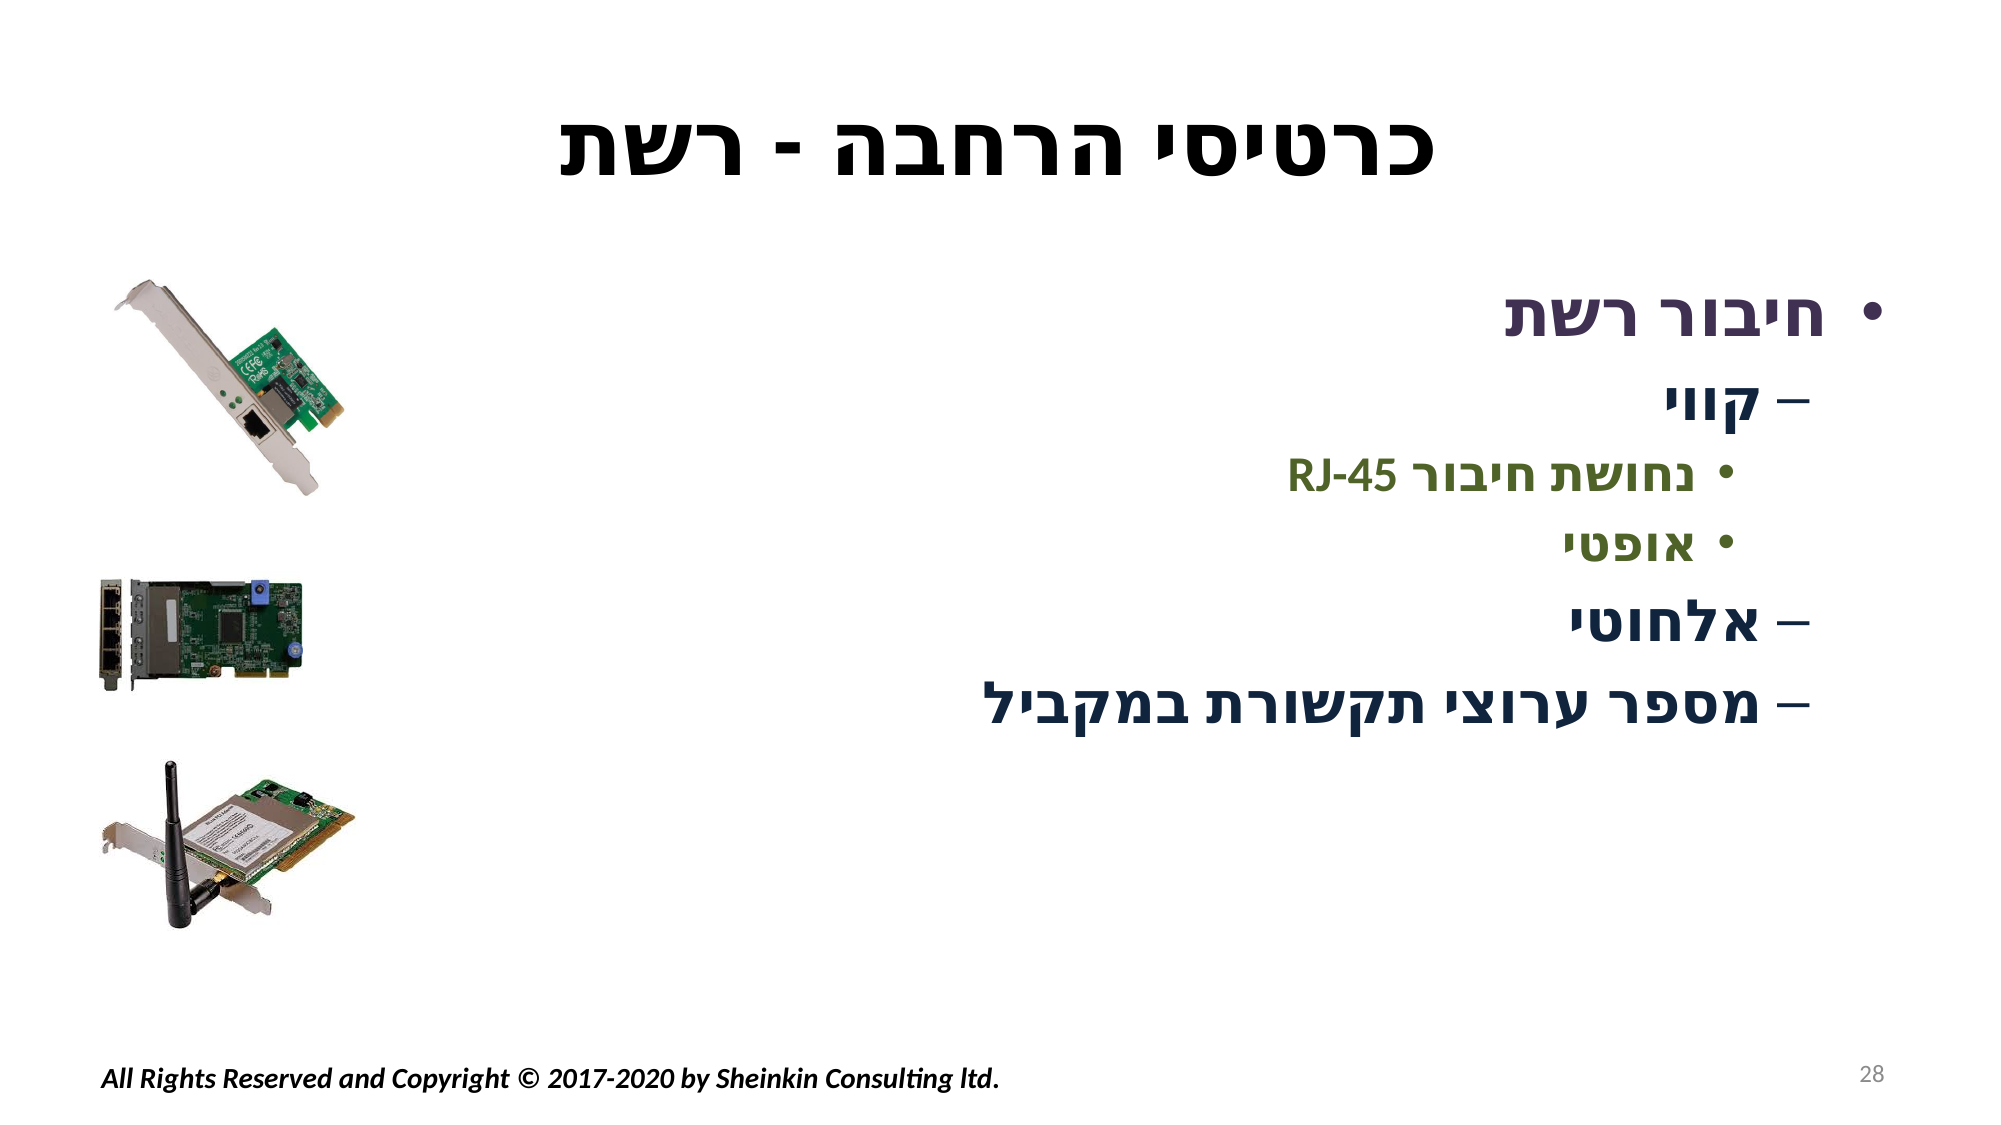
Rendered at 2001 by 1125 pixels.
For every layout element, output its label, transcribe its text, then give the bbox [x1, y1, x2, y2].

title כרטיסי הרחבה - רשת [99, 45, 1900, 233]
slide_number 28 [1433, 1042, 1900, 1103]
list חיבור רשת קווי נחושת חיבור RJ-45 אופטי אלחוטי מספר ערוצי תקשורת במקביל [99, 262, 1900, 1005]
picture [99, 759, 358, 932]
picture [99, 557, 303, 710]
picture [61, 262, 396, 513]
